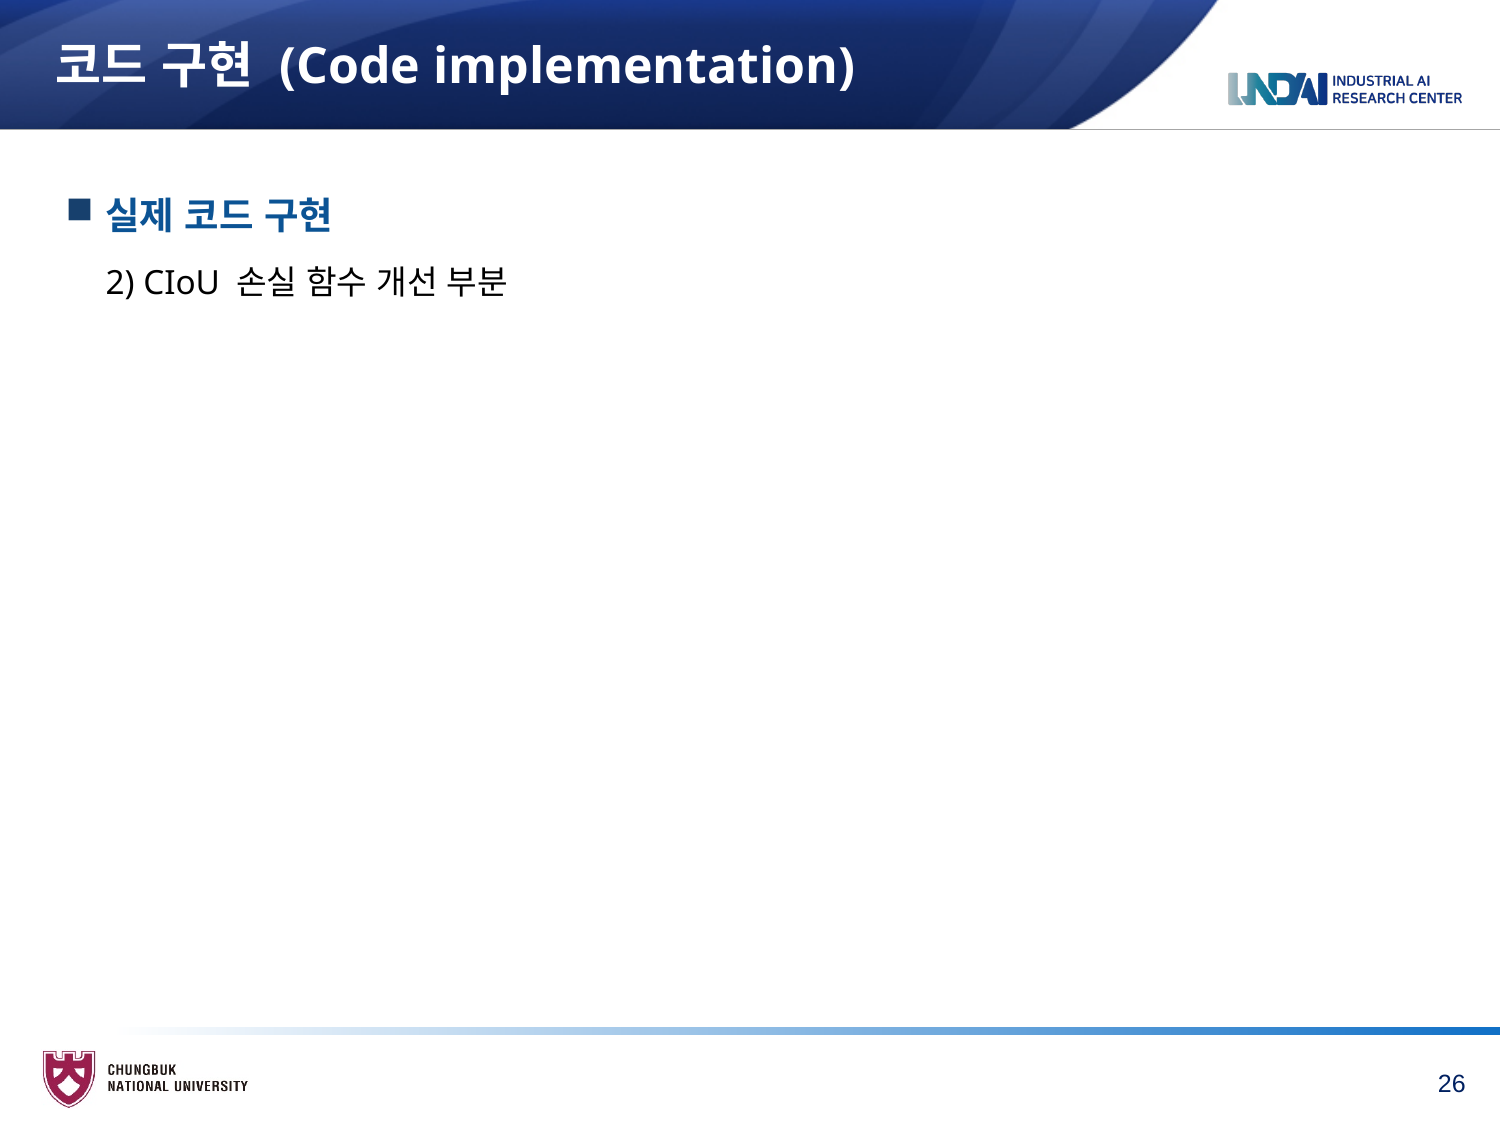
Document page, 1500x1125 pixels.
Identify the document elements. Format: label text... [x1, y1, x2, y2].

picture [41, 1049, 249, 1109]
title 코드 구현 (Code implementation) [55, 10, 1375, 116]
picture [0, 0, 1500, 129]
text_box 실제 코드 구현 2) CIoU 손실 함수 개선 부분 [65, 178, 1356, 302]
